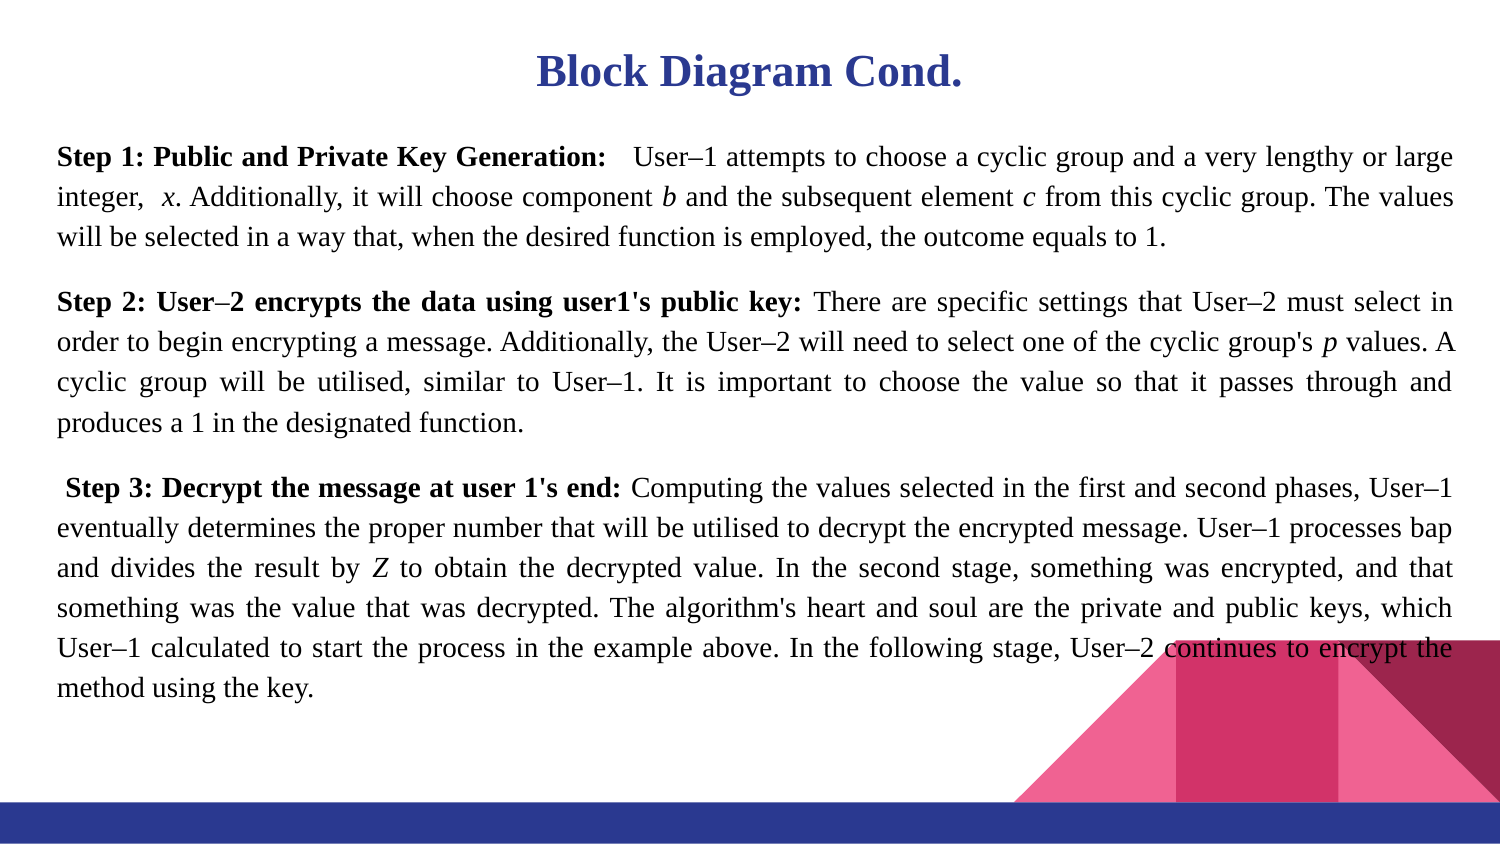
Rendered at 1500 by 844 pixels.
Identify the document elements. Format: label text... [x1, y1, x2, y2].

text_box Step 1: Public and Private Key Generation: User–1 attempts to choose a cyclic group and a very lengthy or large integer, x. Additionally, it will choose component b and the subsequent element c from this cyclic group. The values will be selected in a way that, when the desired function is employed, the outcome equals to 1. Step 2: User–2 encrypts the data using user1's public key: There are specific settings that User–2 must select in order to begin encrypting a message. Additionally, the User–2 will need to select one of the cyclic group's p values. A cyclic group will be utilised, similar to User–1. It is important to choose the value so that it passes through and produces a 1 in the designated function. Step 3: Decrypt the message at user 1's end: Computing the values selected in the first and second phases, User–1 eventually determines the proper number that will be utilised to decrypt the encrypted message. User–1 processes bap and divides the result by Z to obtain the decrypted value. In the second stage, something was encrypted, and that something was the value that was decrypted. The algorithm's heart and soul are the private and public keys, which User–1 calculated to start the process in the example above. In the following stage, User–2 continues to encrypt the method using the key. [41, 116, 1470, 844]
title Block Diagram Cond. [51, 26, 1448, 116]
